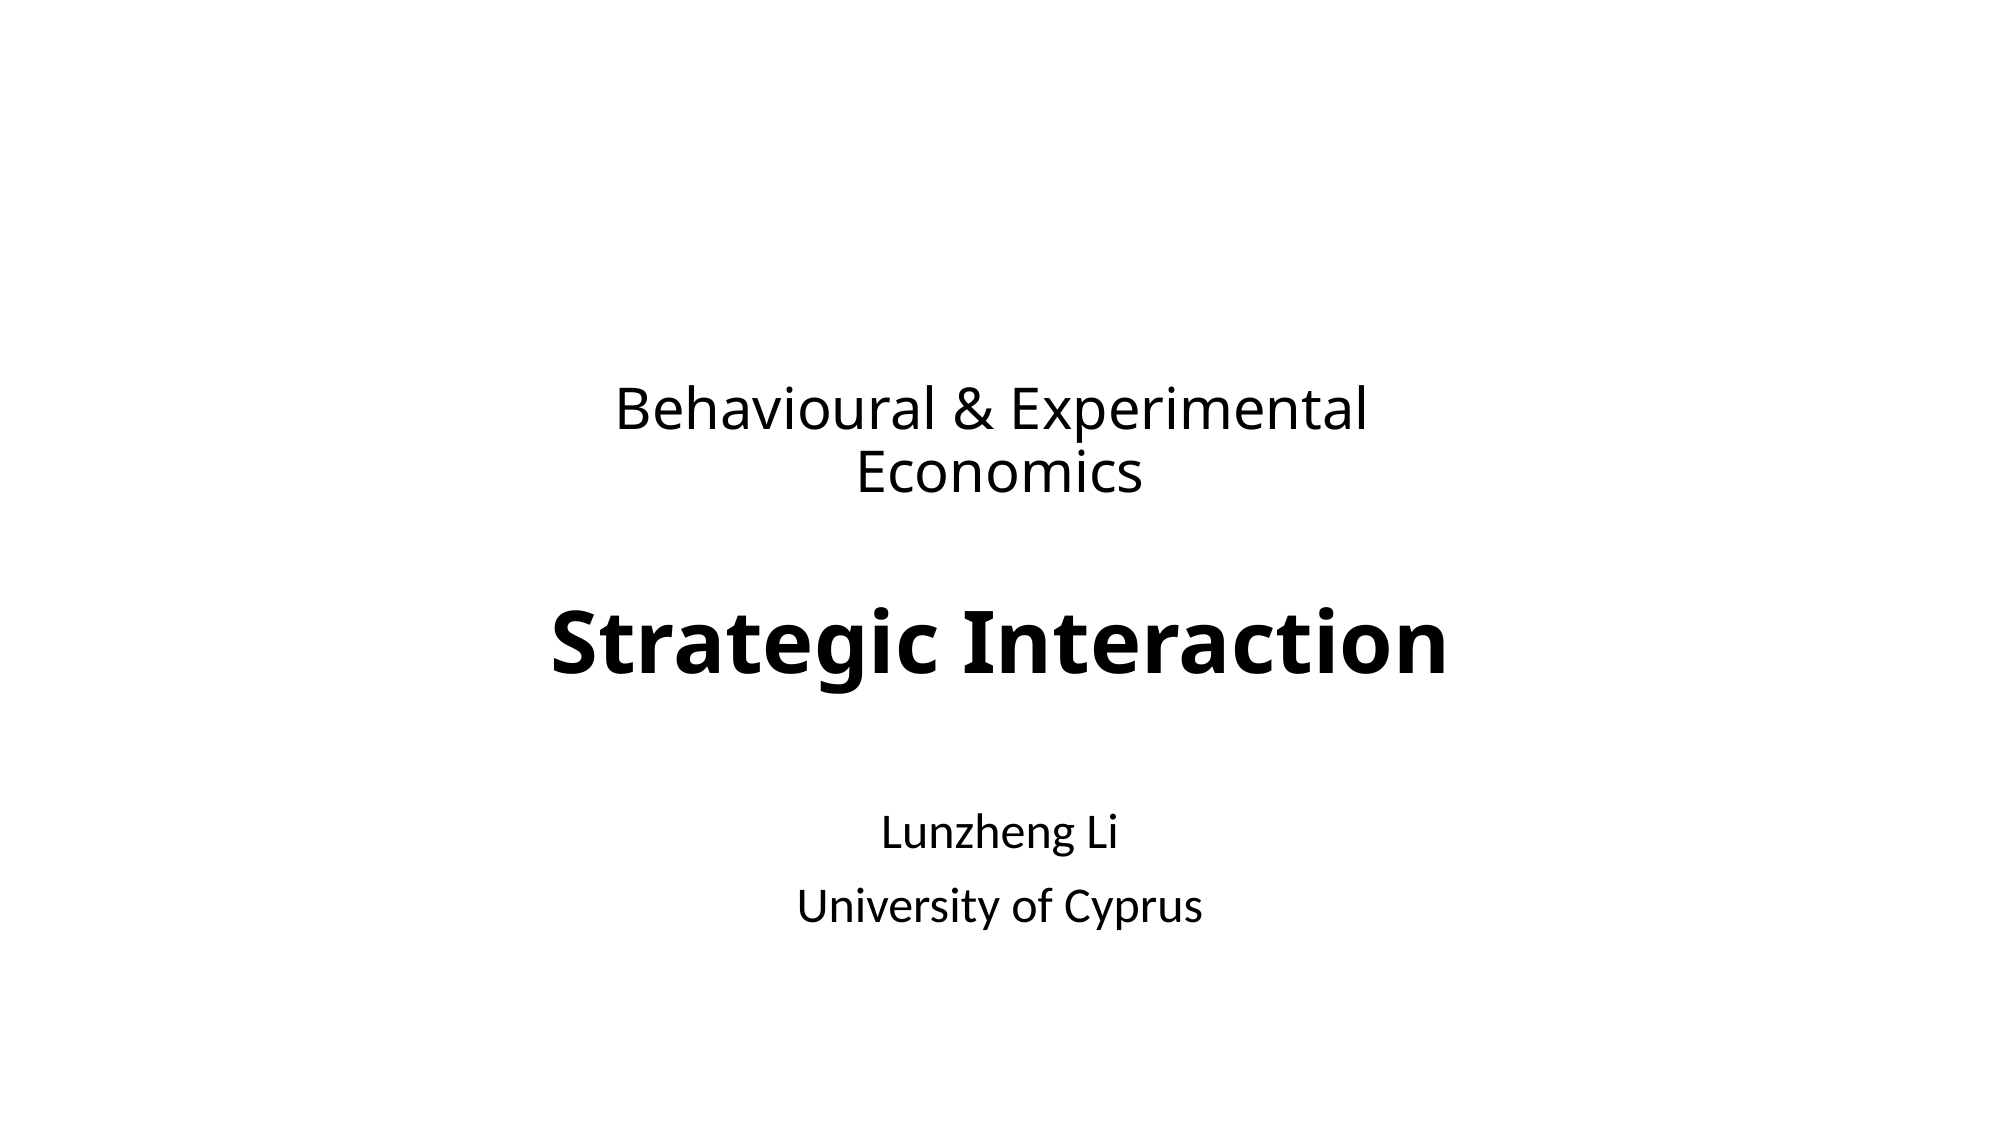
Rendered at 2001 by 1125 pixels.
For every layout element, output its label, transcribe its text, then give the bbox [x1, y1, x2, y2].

title Behavioural & Experimental Economics Strategic Interaction [249, 307, 1750, 700]
subtitle Lunzheng Li University of Cyprus [249, 716, 1750, 989]
